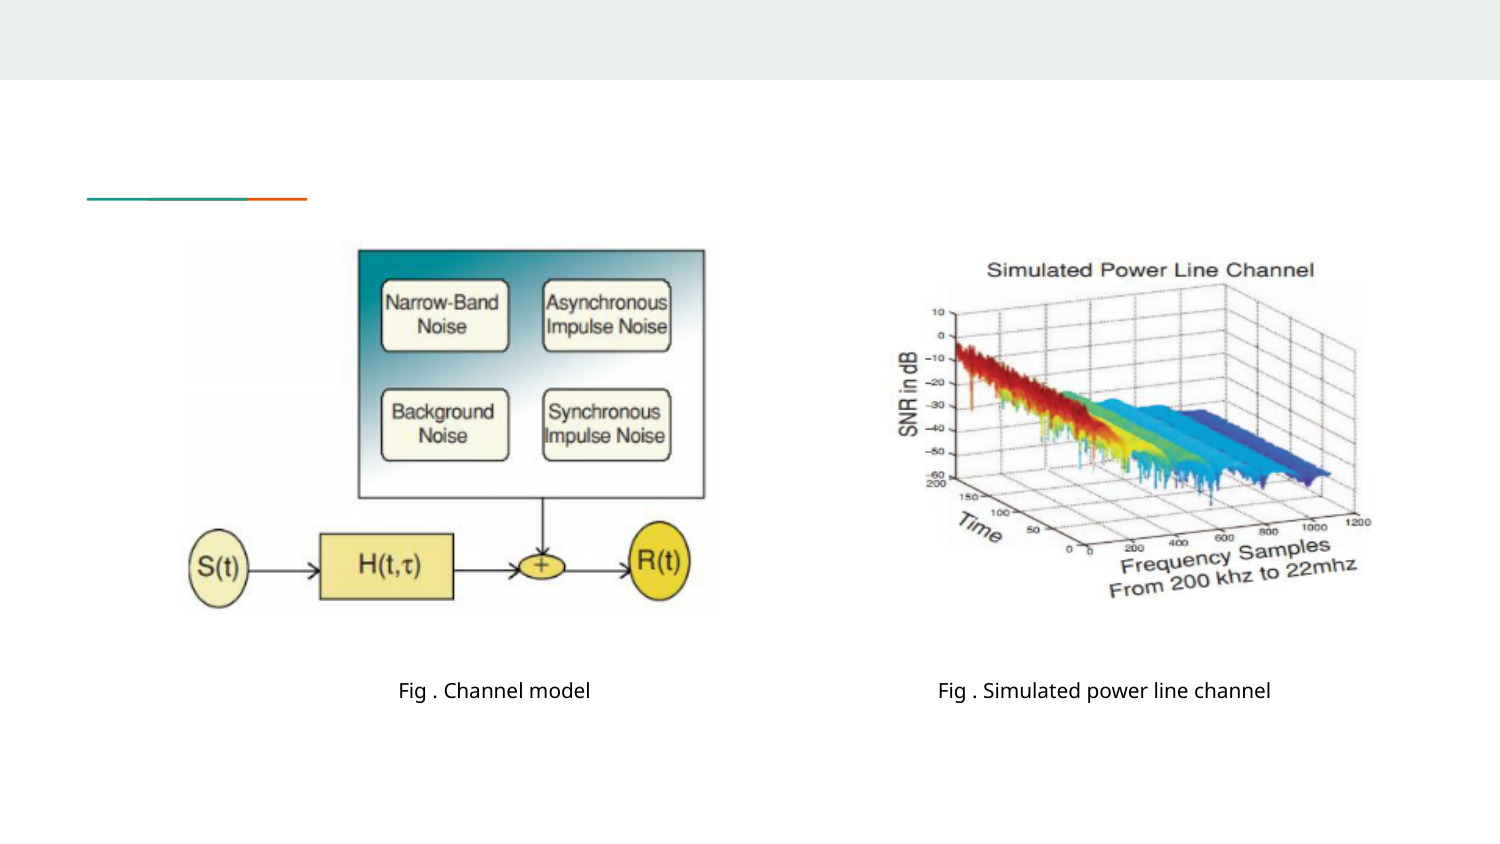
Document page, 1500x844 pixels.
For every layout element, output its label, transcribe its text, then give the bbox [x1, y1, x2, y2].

picture [169, 219, 725, 613]
text_box Fig . Simulated power line channel [922, 664, 1406, 715]
text_box Fig . Channel model [383, 664, 625, 715]
picture [877, 231, 1384, 613]
